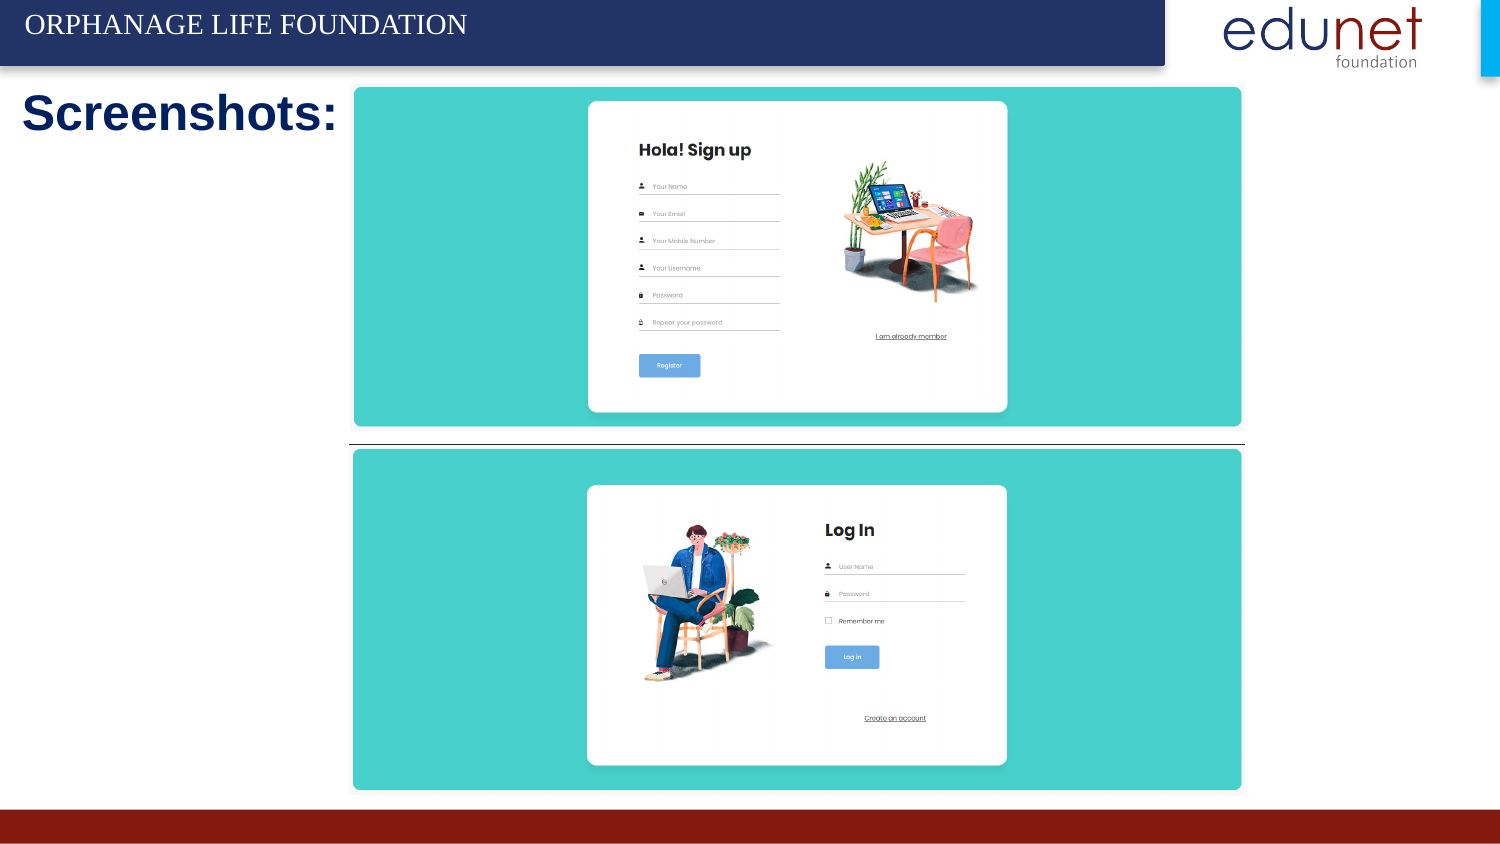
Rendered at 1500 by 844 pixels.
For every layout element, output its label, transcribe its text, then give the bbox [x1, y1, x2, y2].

picture [349, 444, 1246, 796]
picture [349, 83, 1246, 431]
text_box ORPHANAGE LIFE FOUNDATION [0, 0, 494, 46]
picture [1219, 4, 1424, 72]
text_box Screenshots: [6, 72, 1405, 148]
